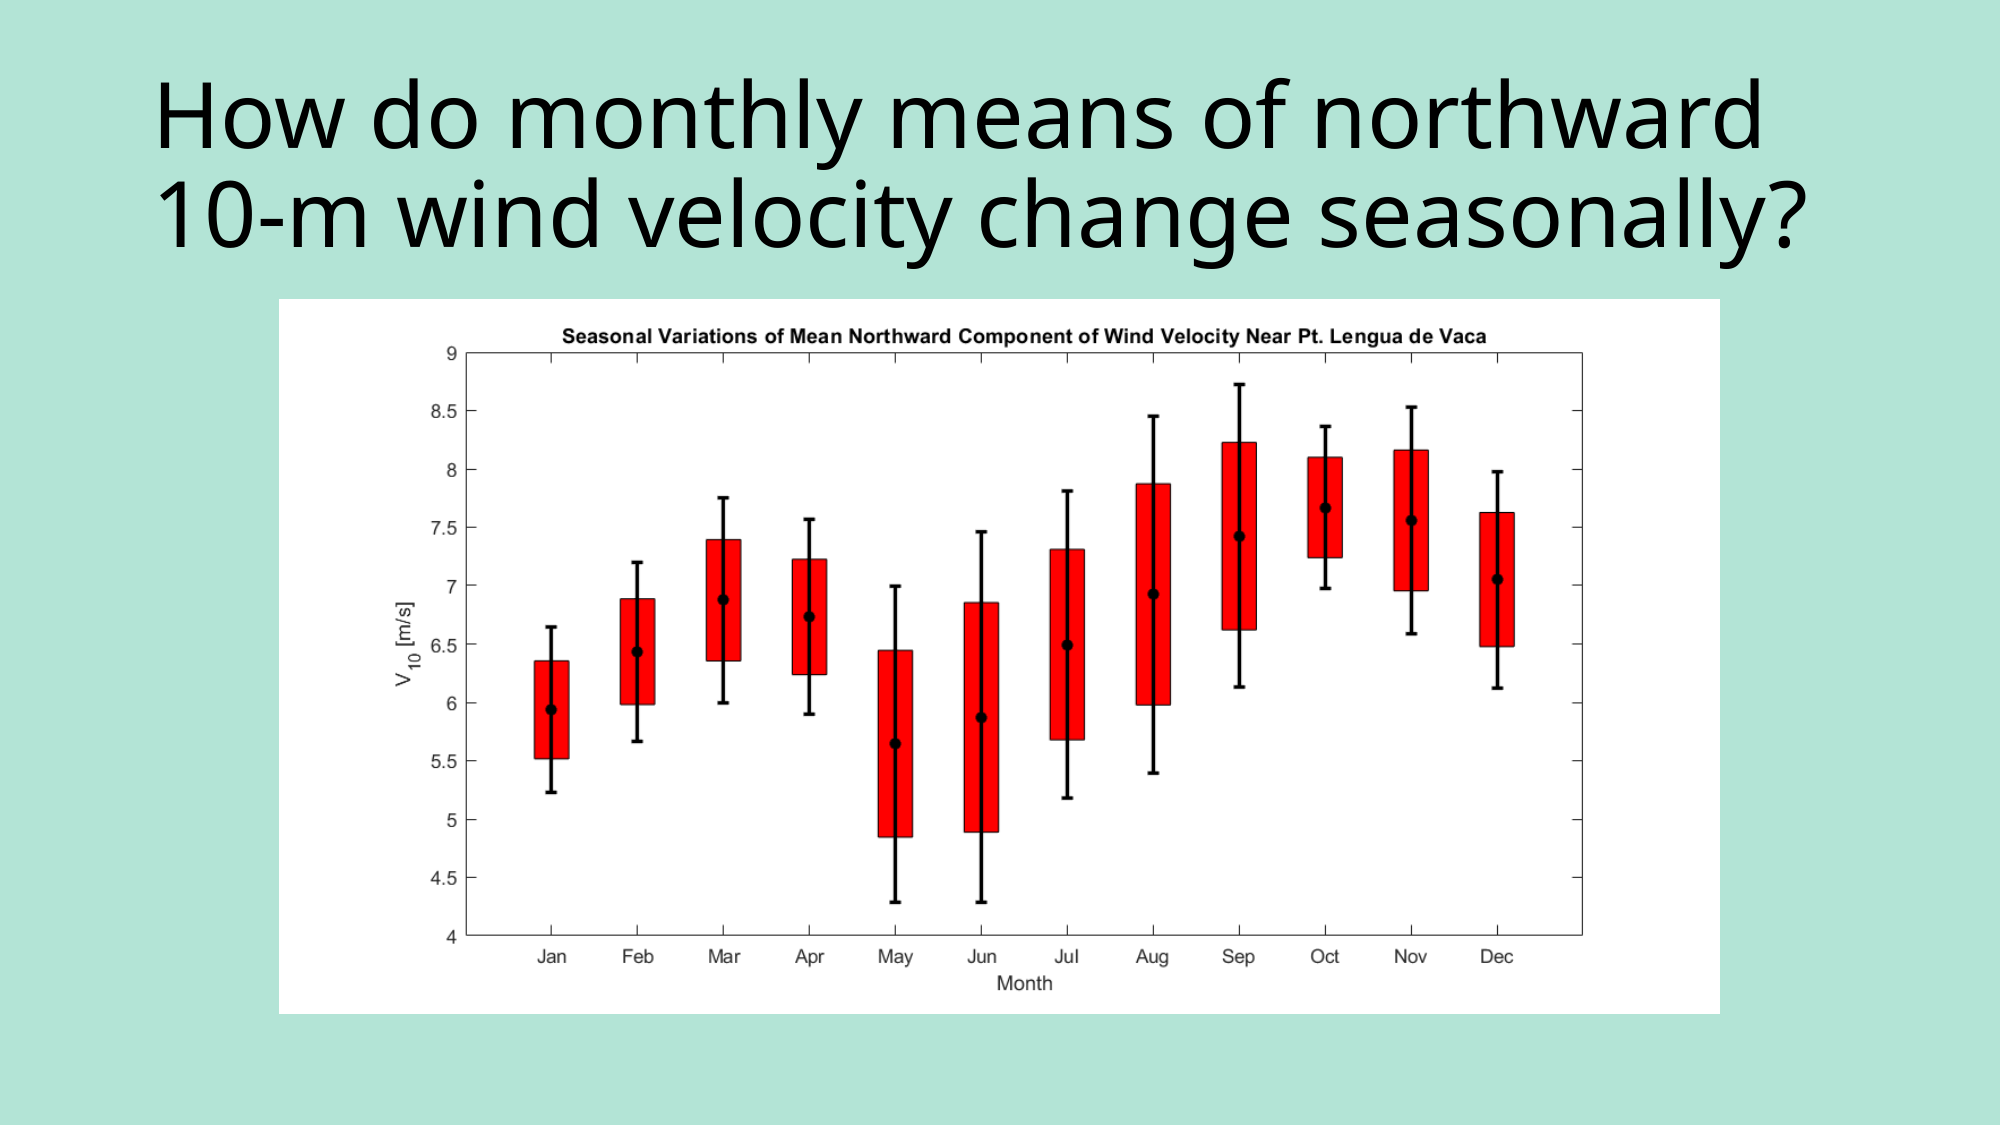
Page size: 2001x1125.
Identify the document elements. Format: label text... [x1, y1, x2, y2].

title How do monthly means of northward 10-m wind velocity change seasonally? [137, 59, 1863, 278]
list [279, 299, 1721, 1014]
